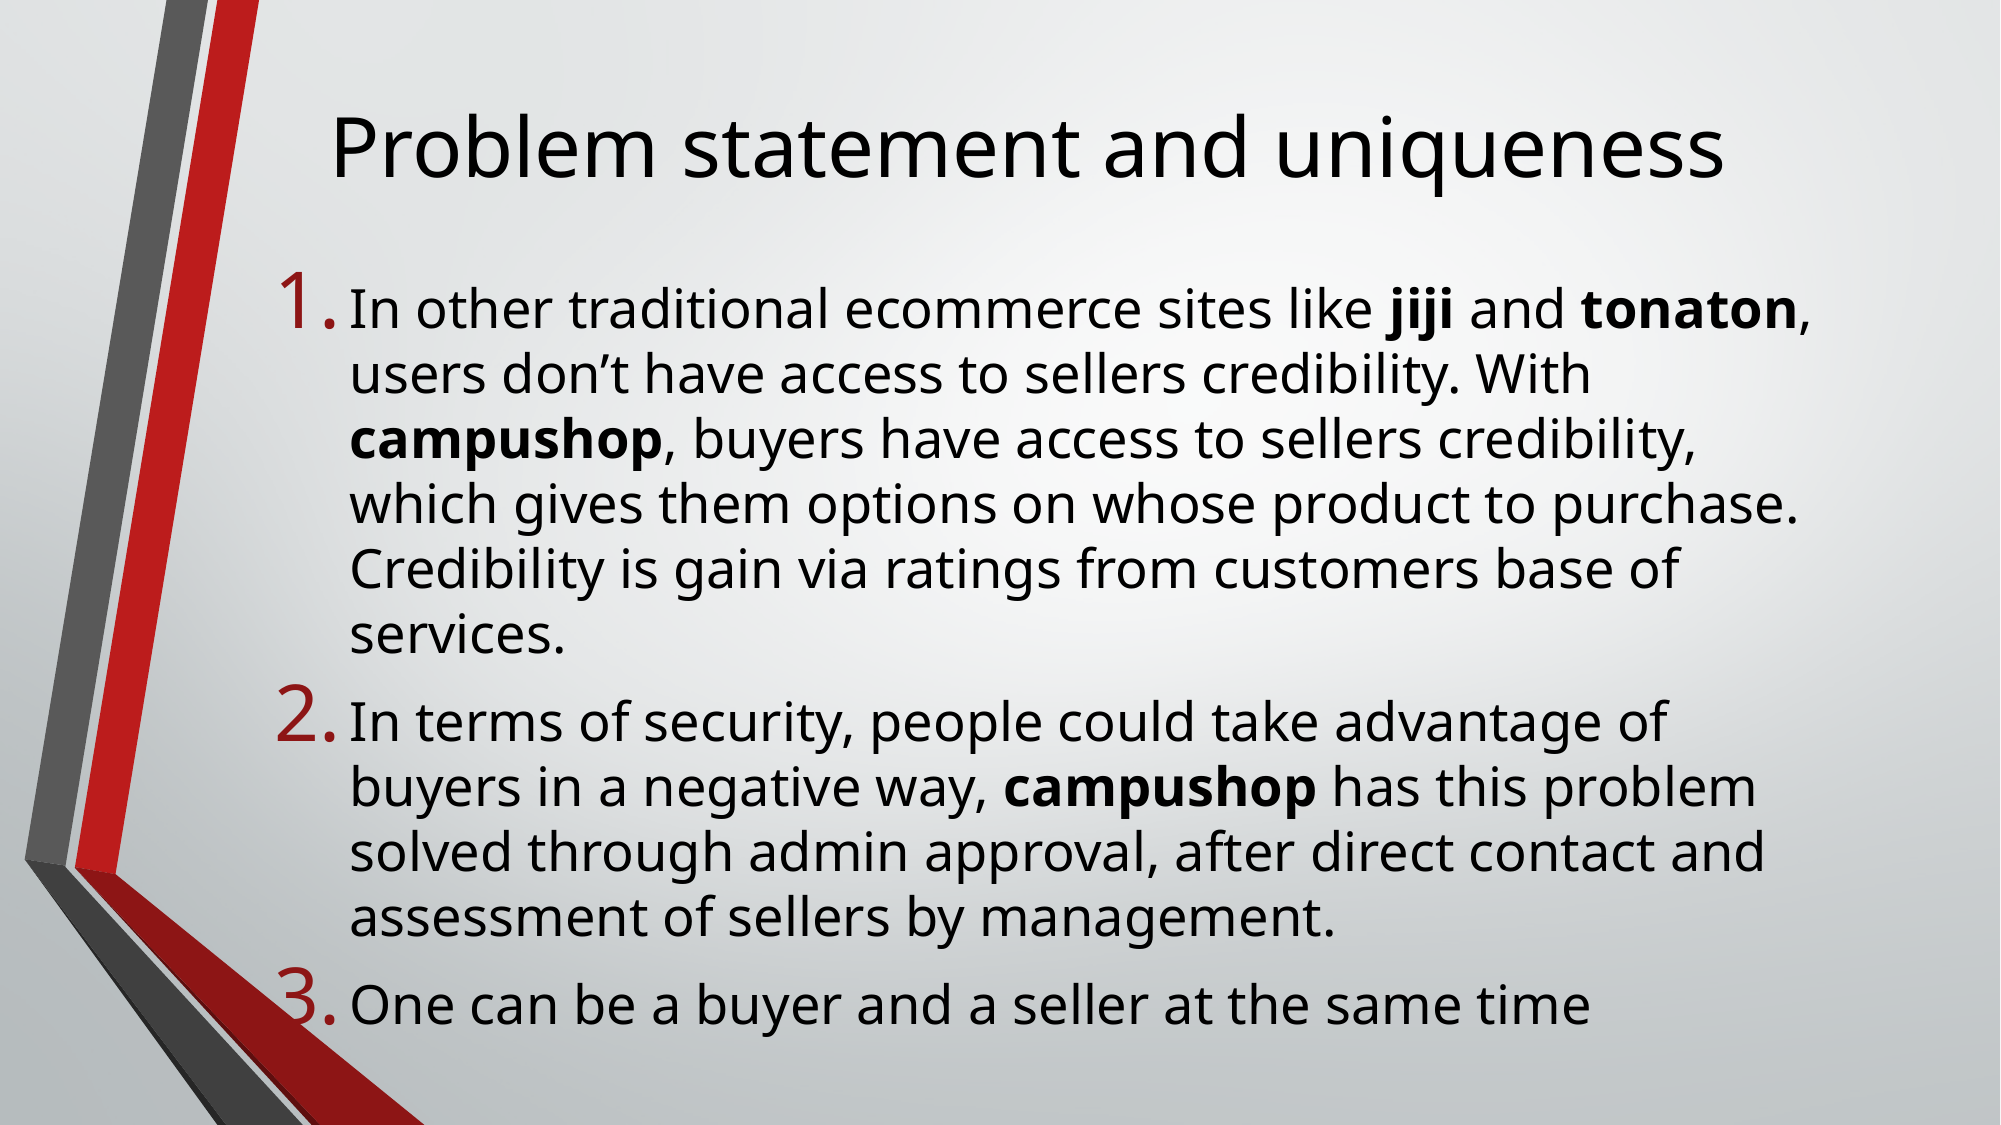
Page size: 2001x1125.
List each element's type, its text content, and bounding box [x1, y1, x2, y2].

title Problem statement and uniqueness [206, 0, 1850, 288]
list In other traditional ecommerce sites like jiji and tonaton, users don’t have access to sellers credibility. With campushop, buyers have access to sellers credibility, which gives them options on whose product to purchase. Credibility is gain via ratings from customers base of services. In terms of security, people could take advantage of buyers in a negative way, campushop has this problem solved through admin approval, after direct contact and assessment of sellers by management. One can be a buyer and a seller at the same time [259, 374, 1850, 936]
